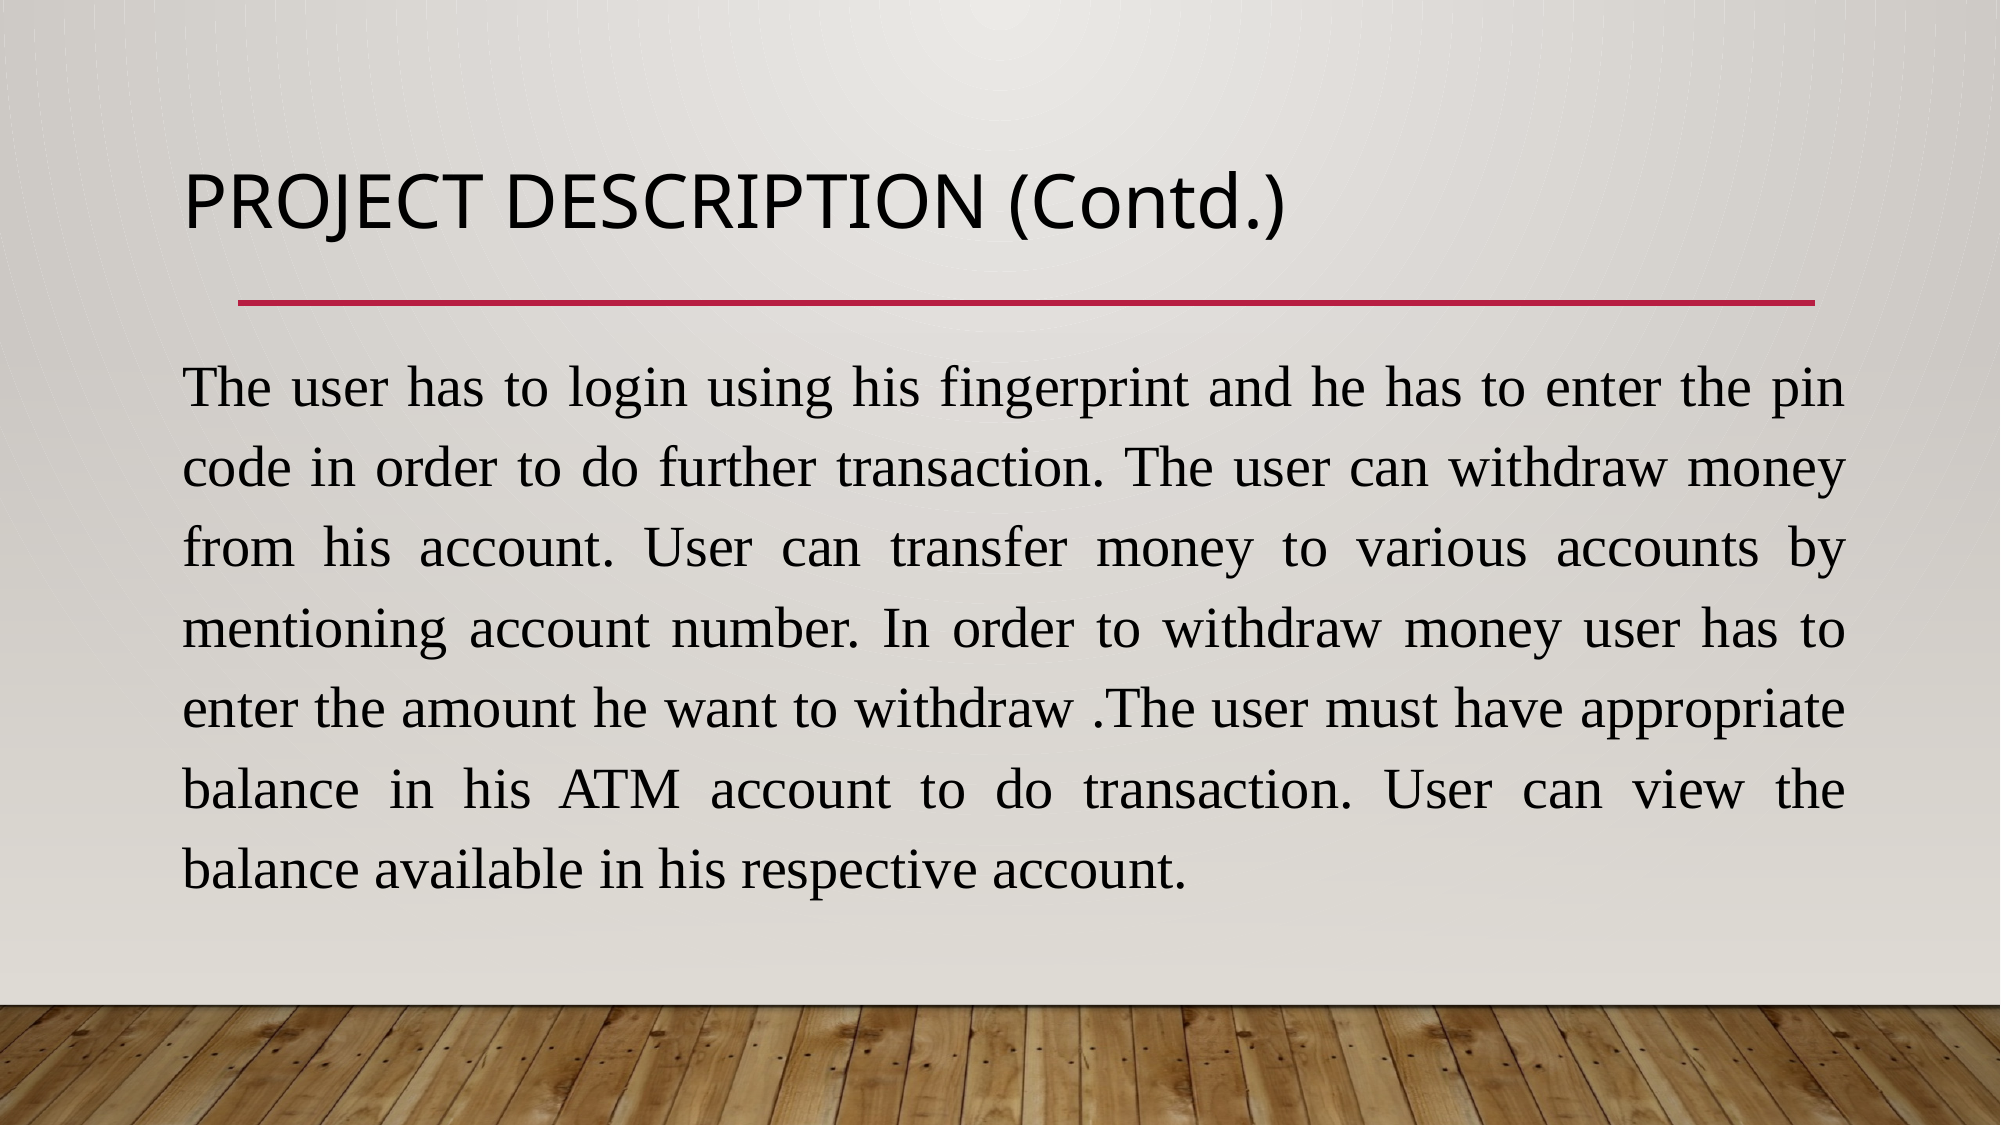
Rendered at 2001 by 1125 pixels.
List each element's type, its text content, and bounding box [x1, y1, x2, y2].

list The user has to login using his fingerprint and he has to enter the pin code in order to do further transaction. The user can withdraw money from his account. User can transfer money to various accounts by mentioning account number. In order to withdraw money user has to enter the amount he want to withdraw .The user must have appropriate balance in his ATM account to do transaction. User can view the balance available in his respective account. [167, 329, 1863, 1014]
text_box PROJECT DESCRIPTION (Contd.) [167, 145, 1525, 251]
picture [0, 1005, 2000, 1125]
